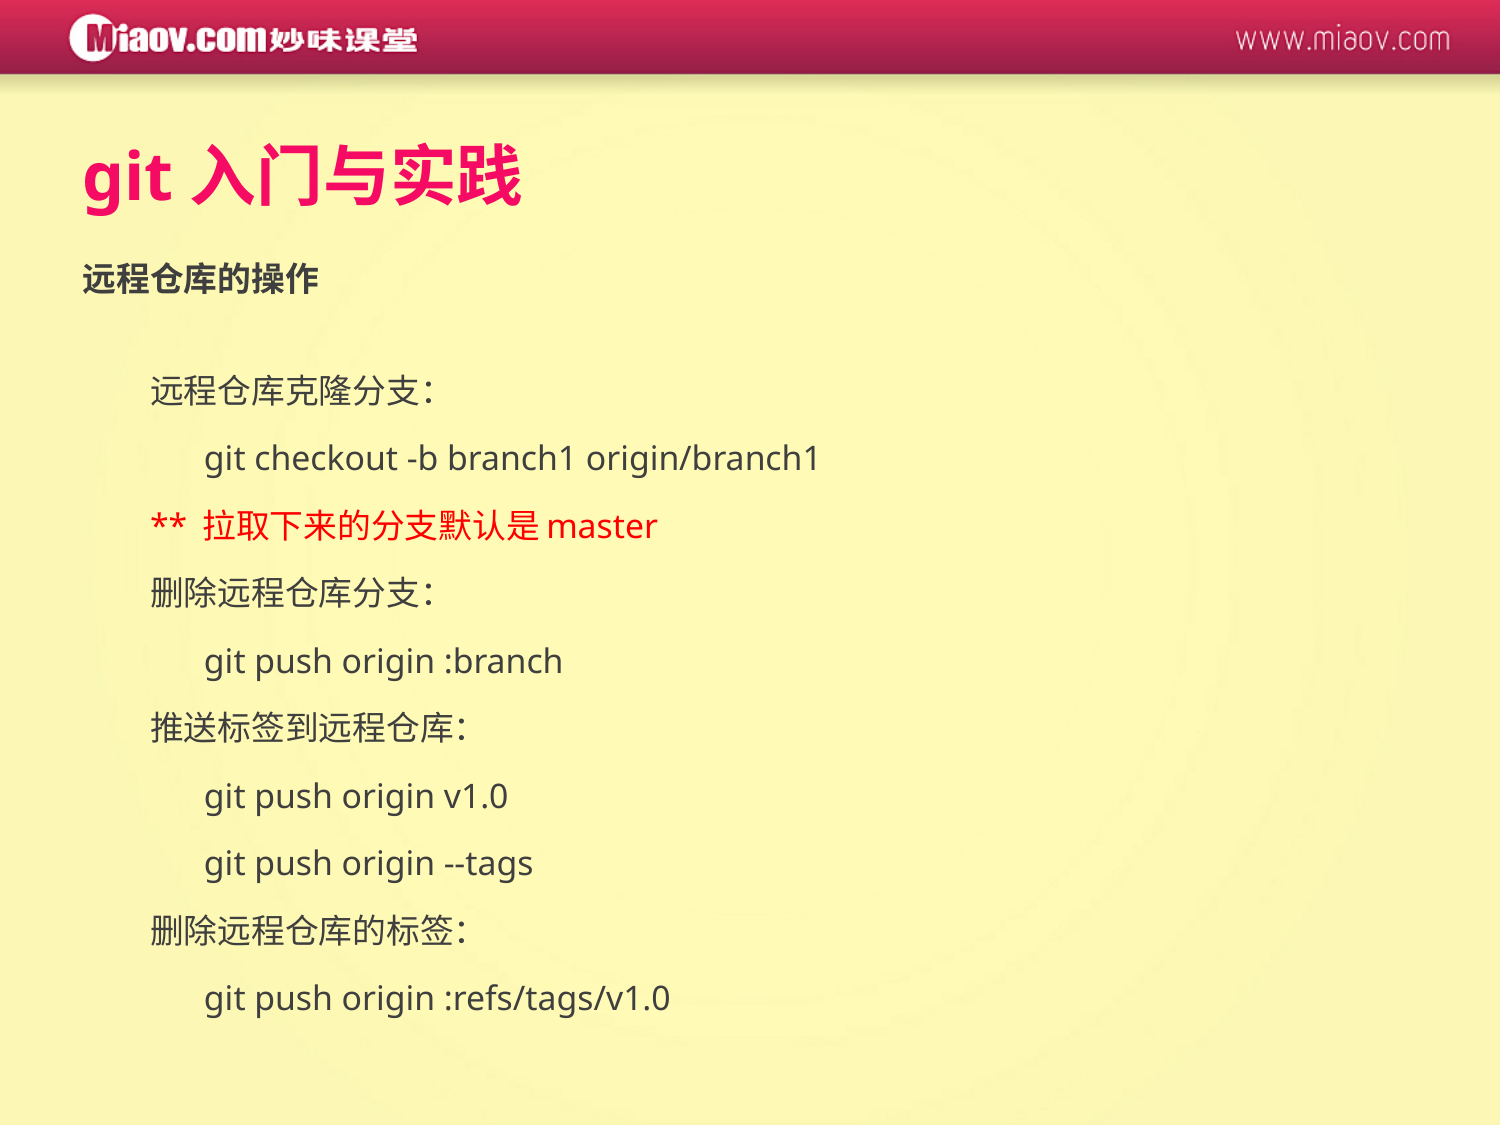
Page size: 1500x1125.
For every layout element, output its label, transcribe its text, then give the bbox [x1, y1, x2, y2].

picture [0, 0, 1500, 1125]
title git入门与实践 [74, 79, 1426, 207]
list 远程仓库的操作 远程仓库克隆分支： git checkout -b branch1 origin/branch1 ** 拉取下来的分支默认是master 删除远程仓库分支： git push origin :branch 推送标签到远程仓库： git push origin v1.0 git push origin --tags 删除远程仓库的标签： git push origin :refs/tags/v1.0 [74, 207, 1426, 1099]
